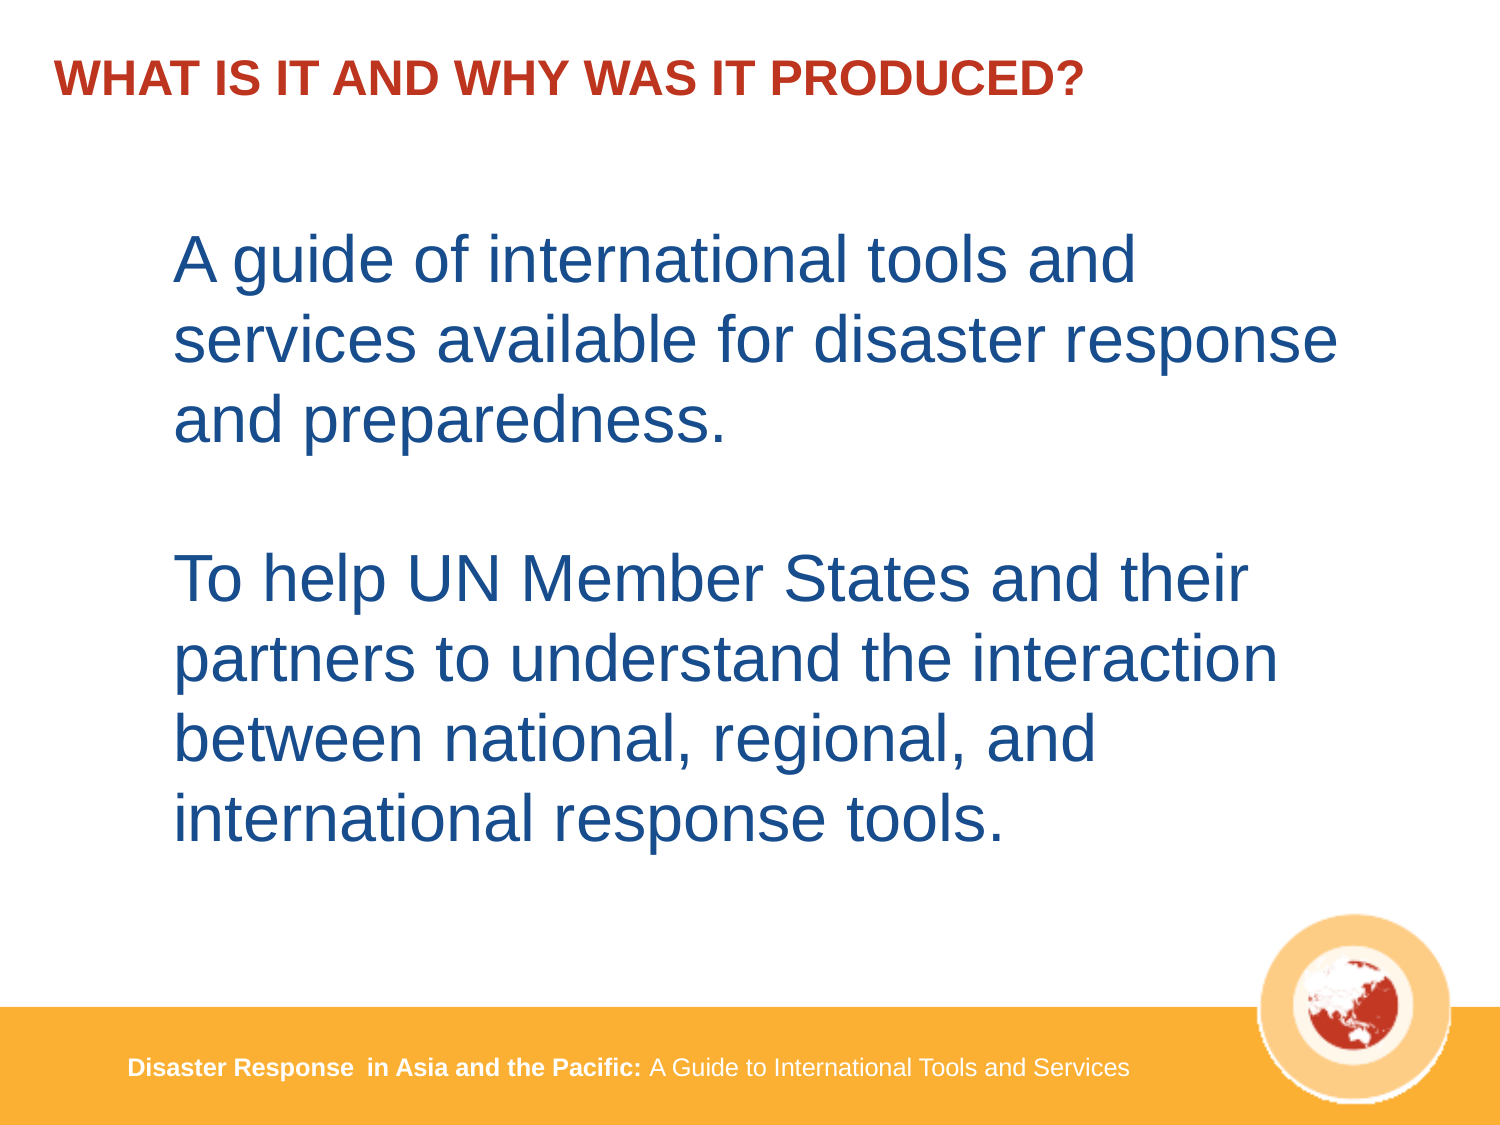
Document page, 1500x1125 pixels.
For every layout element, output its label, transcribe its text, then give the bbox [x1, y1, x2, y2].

picture [1250, 901, 1459, 1112]
text_box A guide of international tools and services available for disaster response and preparedness. To help UN Member States and their partners to understand the interaction between national, regional, and international response tools. [158, 208, 1465, 863]
text_box WHAT IS IT AND WHY WAS IT PRODUCED? [39, 37, 1111, 113]
